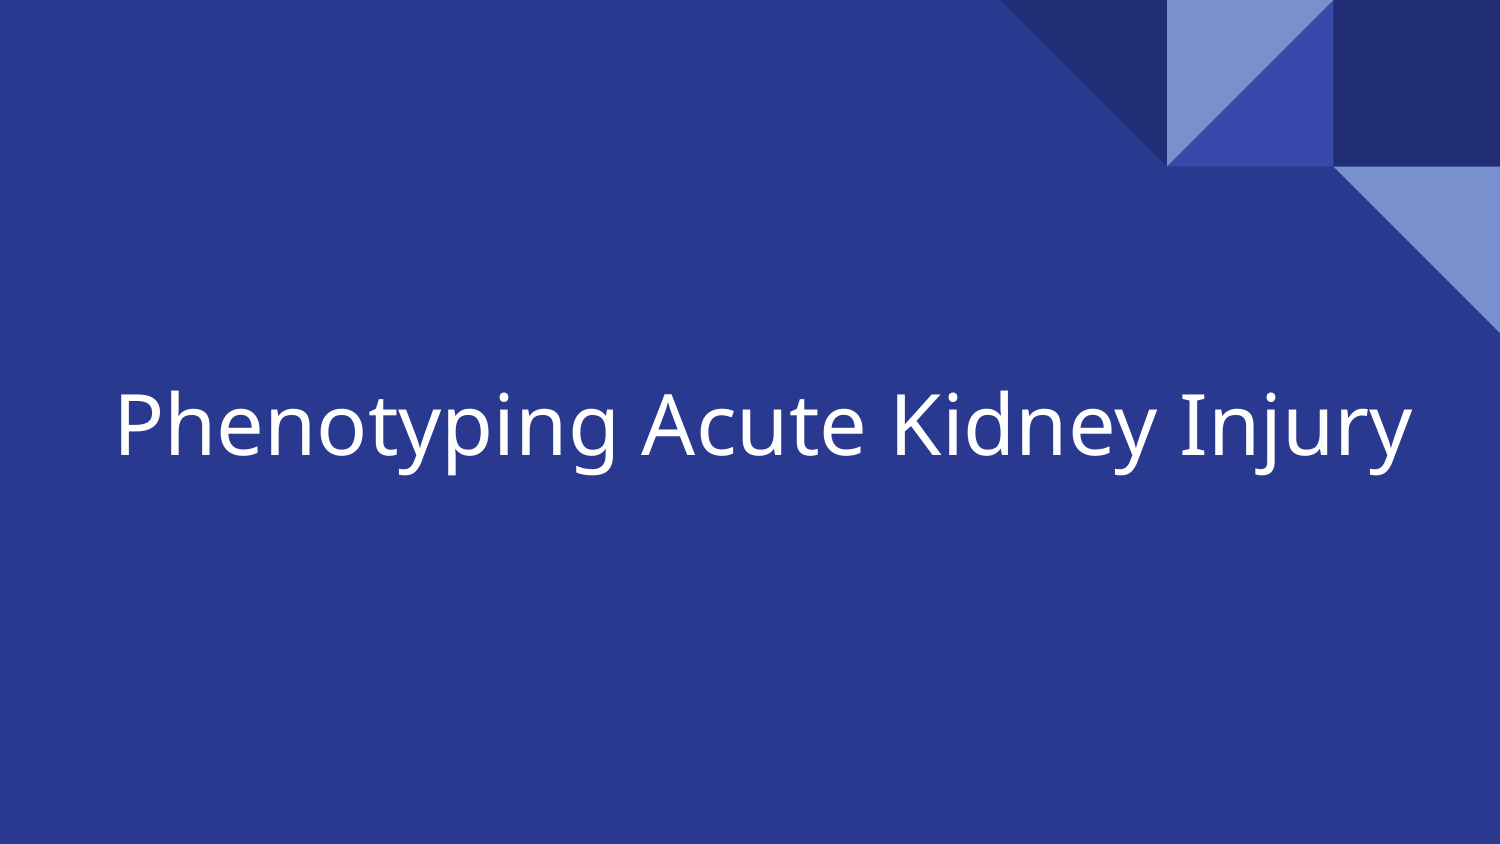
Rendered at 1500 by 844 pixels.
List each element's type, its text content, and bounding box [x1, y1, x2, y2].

title Phenotyping Acute Kidney Injury [98, 353, 1447, 491]
